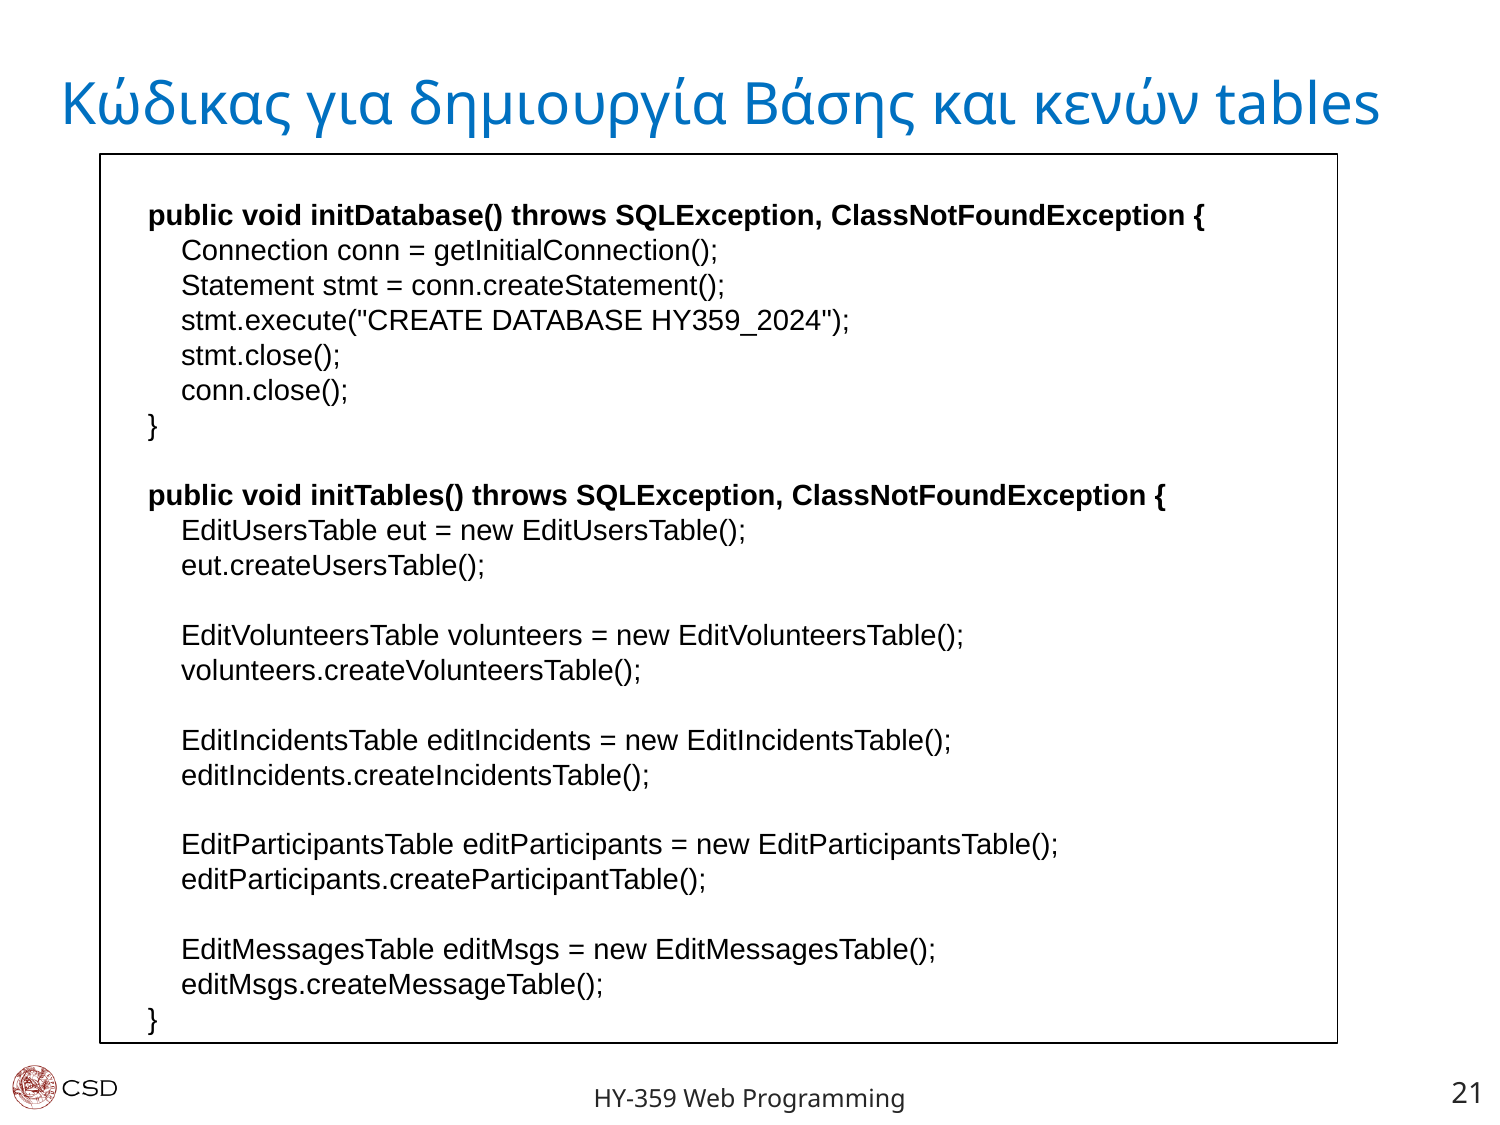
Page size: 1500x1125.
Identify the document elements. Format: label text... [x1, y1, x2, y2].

text_box public void initDatabase() throws SQLException, ClassNotFoundException { Connection conn = getInitialConnection(); Statement stmt = conn.createStatement(); stmt.execute("CREATE DATABASE HY359_2024"); stmt.close(); conn.close(); } public void initTables() throws SQLException, ClassNotFoundException { EditUsersTable eut = new EditUsersTable(); eut.createUsersTable(); EditVolunteersTable volunteers = new EditVolunteersTable(); volunteers.createVolunteersTable(); EditIncidentsTable editIncidents = new EditIncidentsTable(); editIncidents.createIncidentsTable(); EditParticipantsTable editParticipants = new EditParticipantsTable(); editParticipants.createParticipantTable(); EditMessagesTable editMsgs = new EditMessagesTable(); editMsgs.createMessageTable(); } [99, 153, 1338, 1043]
slide_number 21 [1418, 1064, 1500, 1124]
title Κώδικας για δημιουργία Βάσης και κενών tables [45, 37, 1475, 144]
picture [8, 1061, 122, 1113]
